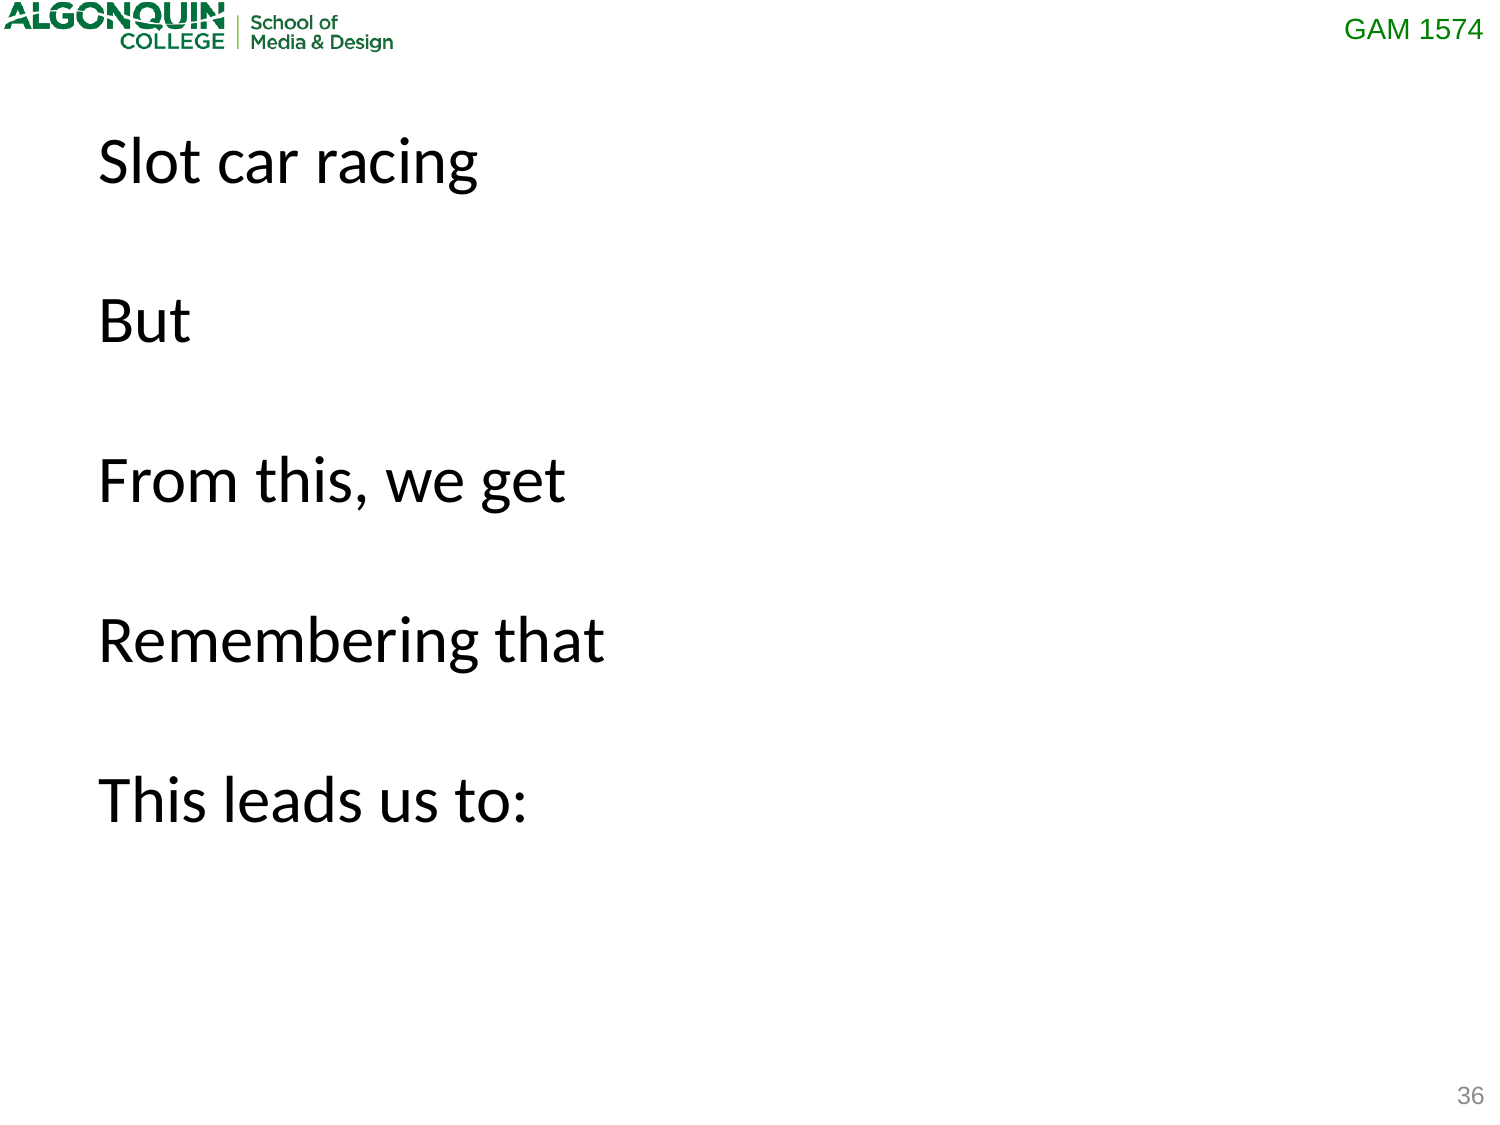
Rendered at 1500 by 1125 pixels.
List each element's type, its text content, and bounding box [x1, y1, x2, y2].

slide_number 36 [1149, 1065, 1500, 1125]
picture [0, 0, 399, 54]
